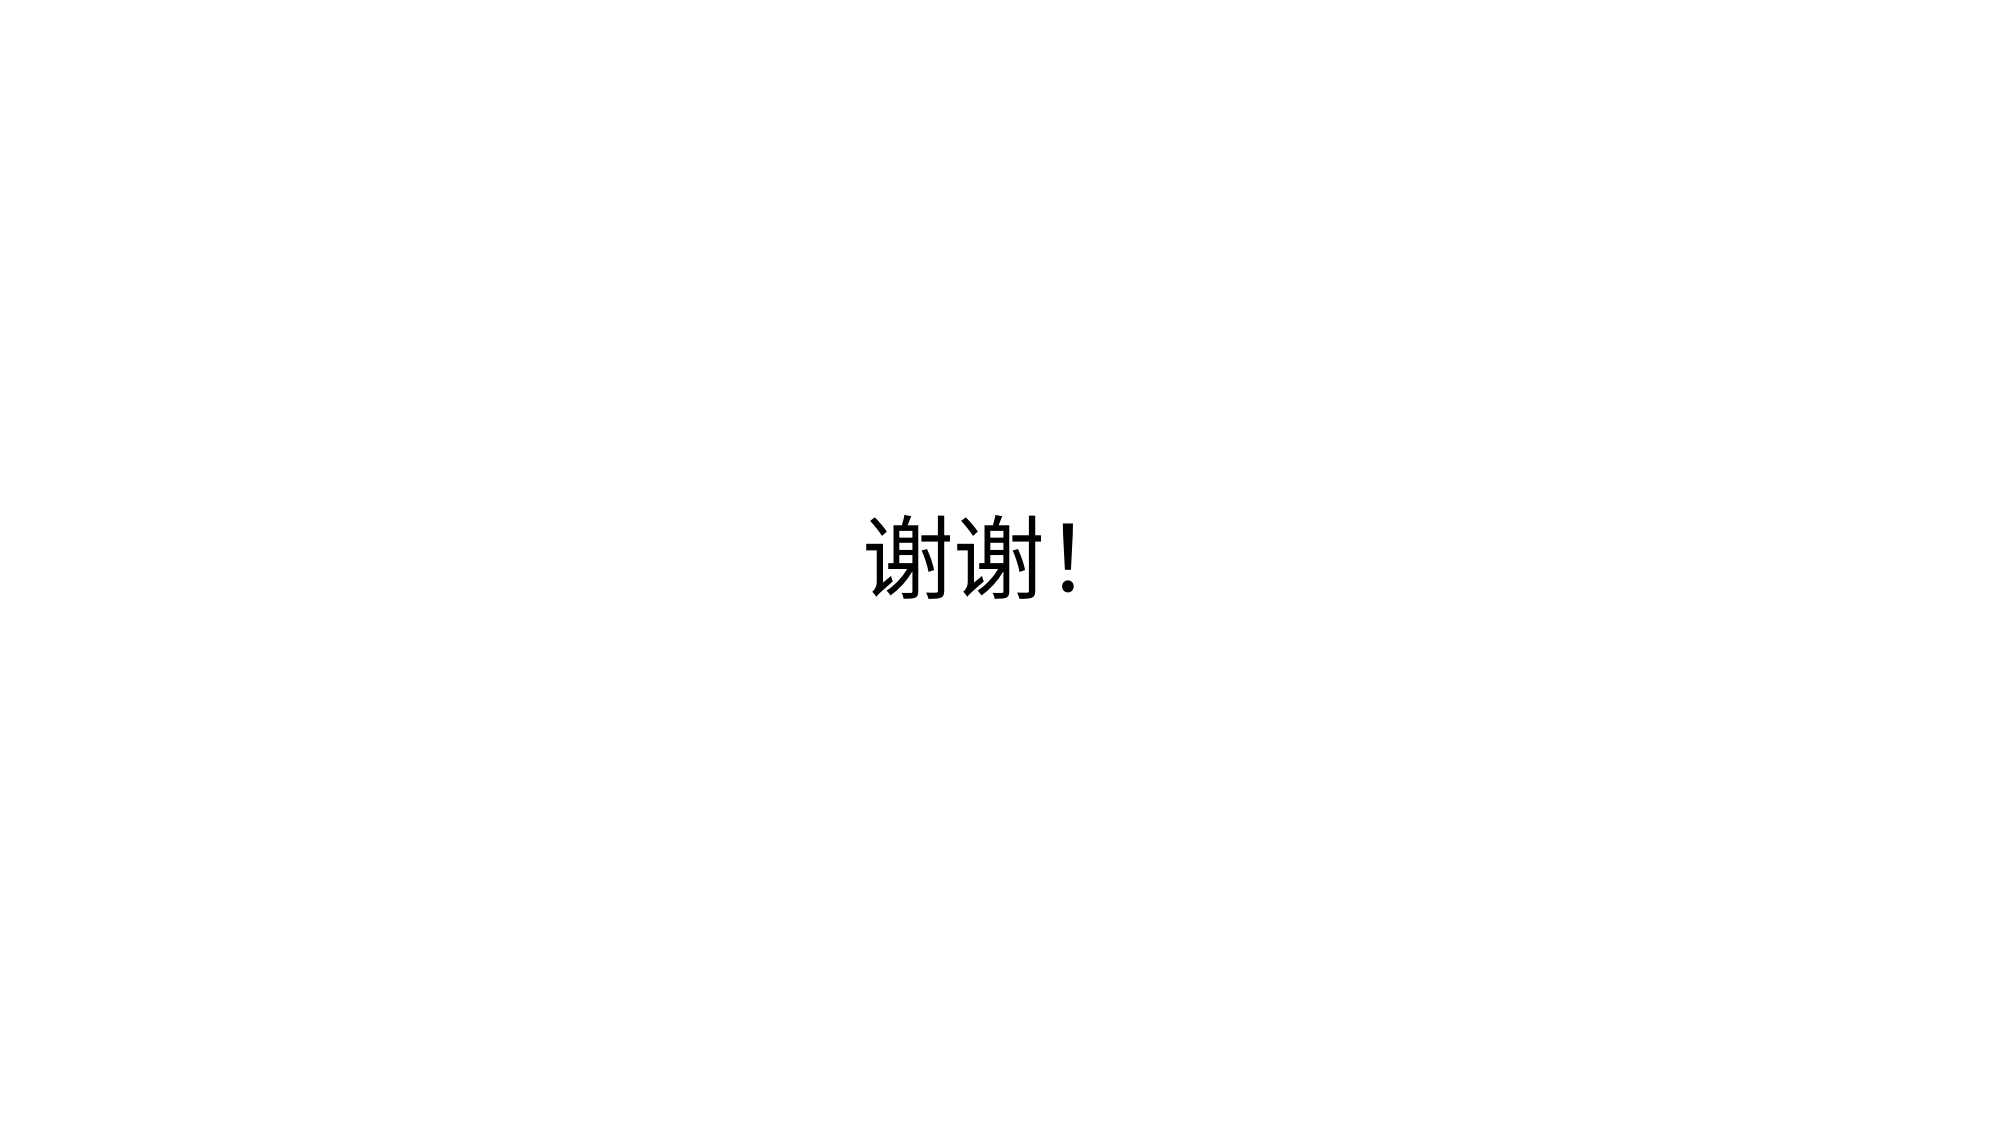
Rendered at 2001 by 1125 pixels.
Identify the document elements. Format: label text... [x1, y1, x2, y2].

title 谢谢！ [149, 431, 1851, 694]
